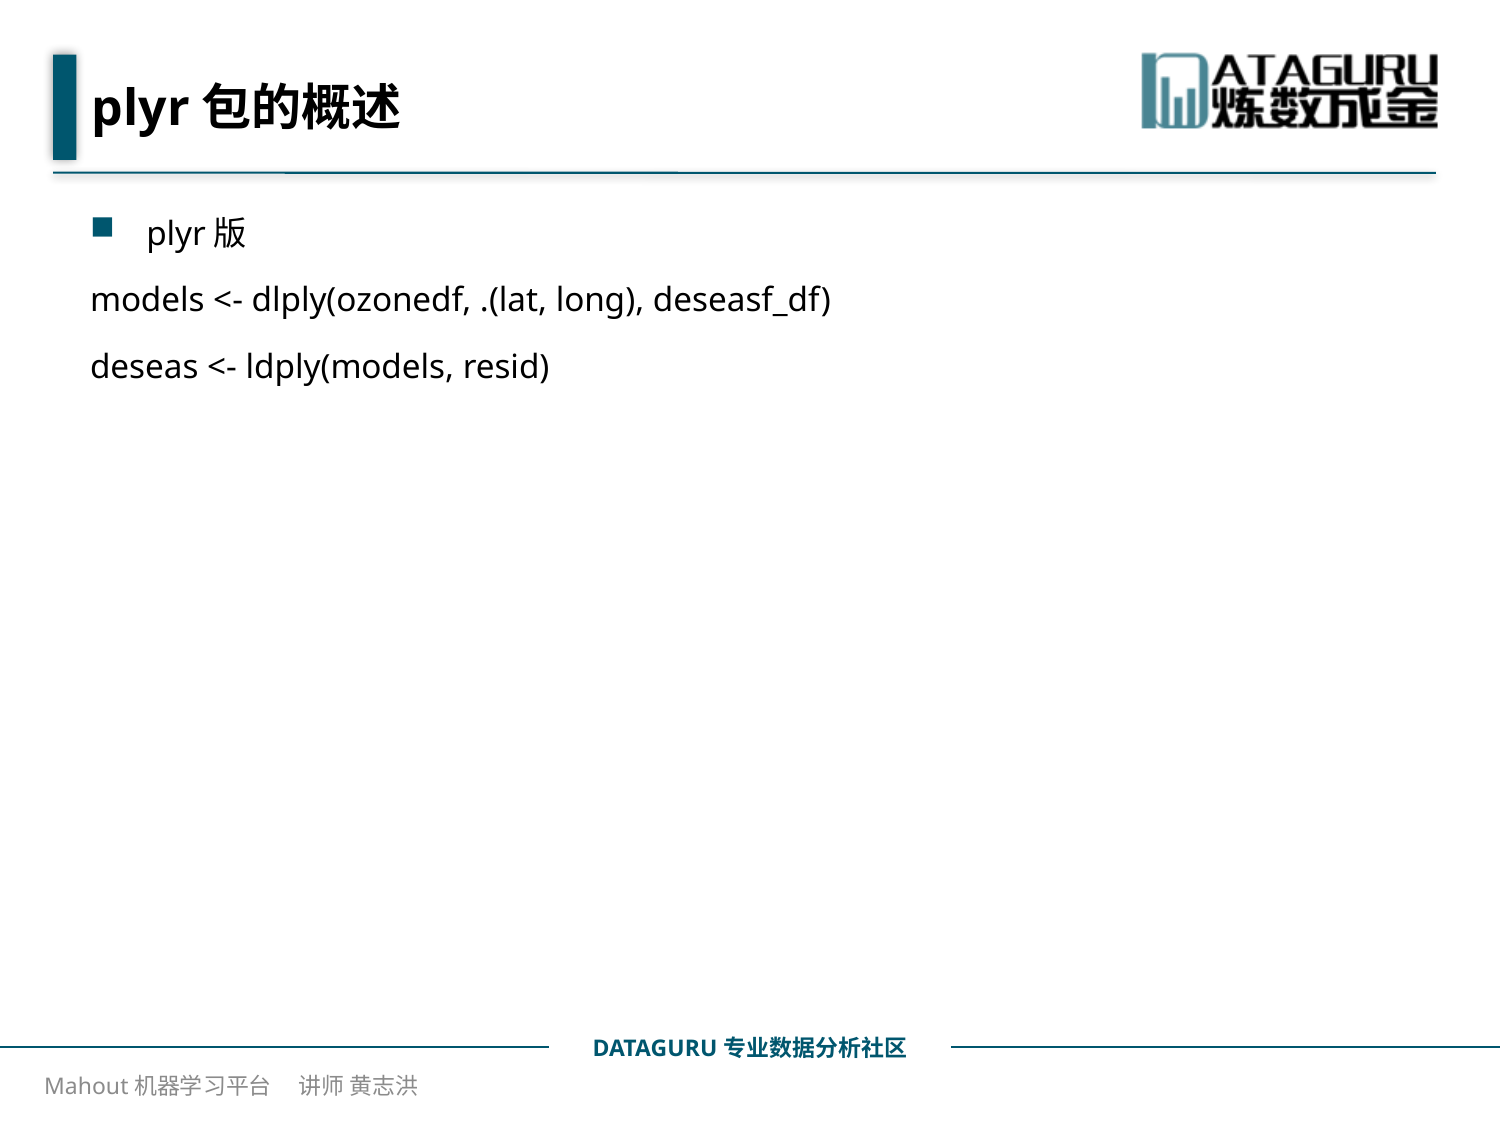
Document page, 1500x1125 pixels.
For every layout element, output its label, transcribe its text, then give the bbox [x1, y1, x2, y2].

title plyr包的概述 [76, 42, 1095, 169]
picture [1128, 42, 1452, 146]
list plyr版 models <- dlply(ozonedf, .(lat, long), deseasf_df) deseas <- ldply(models, resid) [74, 184, 1426, 1024]
